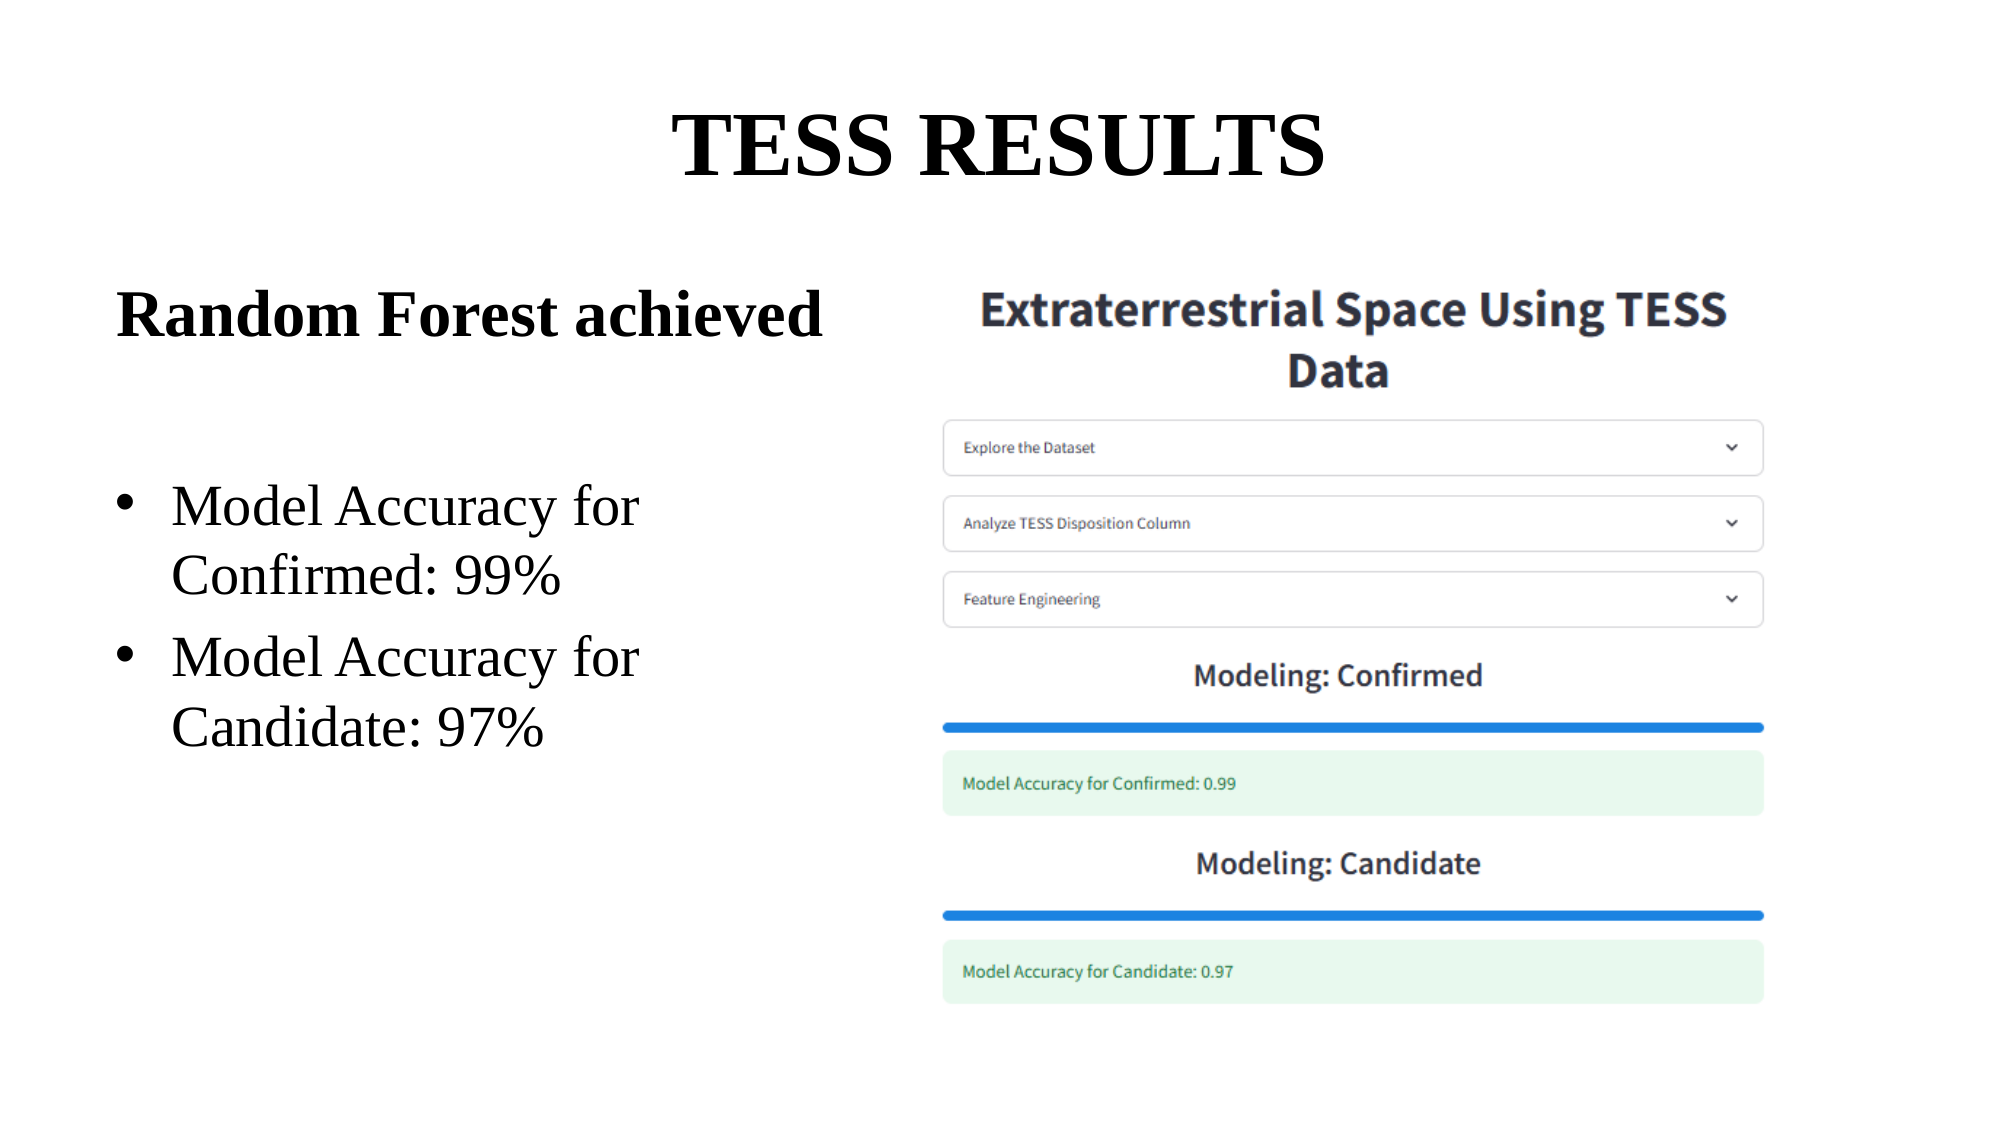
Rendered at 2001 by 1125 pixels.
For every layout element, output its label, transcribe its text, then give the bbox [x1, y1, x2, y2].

picture [840, 232, 1876, 1093]
title TESS RESULTS [99, 45, 1900, 233]
list Random Forest achieved Model Accuracy for Confirmed: 99% Model Accuracy for Candidate: 97% [99, 262, 835, 1005]
